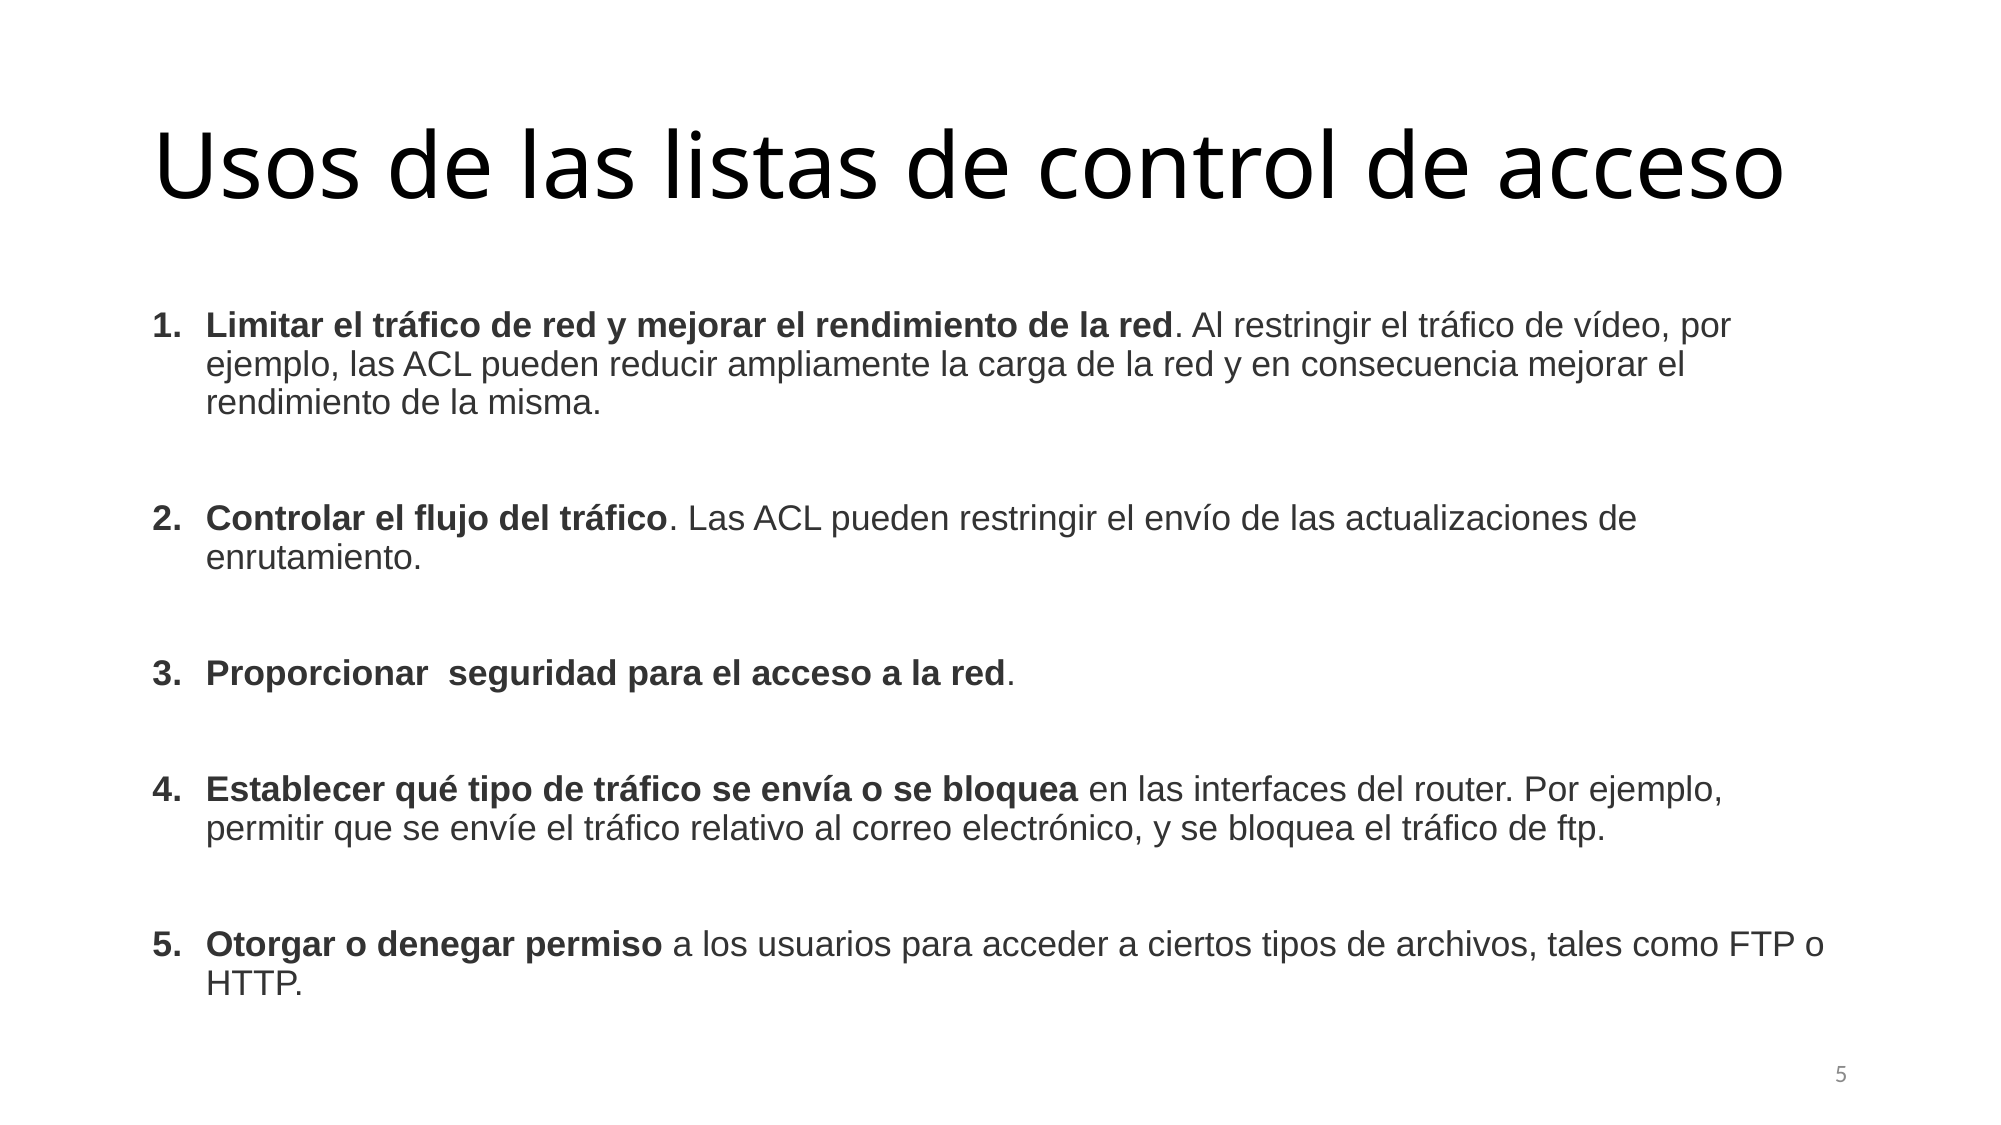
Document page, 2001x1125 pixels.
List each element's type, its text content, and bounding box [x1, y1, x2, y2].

list Limitar el tráfico de red y mejorar el rendimiento de la red. Al restringir el tráfico de vídeo, por ejemplo, las ACL pueden reducir ampliamente la carga de la red y en consecuencia mejorar el rendimiento de la misma. Controlar el flujo del tráfico. Las ACL pueden restringir el envío de las actualizaciones de enrutamiento. Proporcionar seguridad para el acceso a la red. Establecer qué tipo de tráfico se envía o se bloquea en las interfaces del router. Por ejemplo, permitir que se envíe el tráfico relativo al correo electrónico, y se bloquea el tráfico de ftp. Otorgar o denegar permiso a los usuarios para acceder a ciertos tipos de archivos, tales como FTP o HTTP. [137, 299, 1863, 1014]
slide_number 5 [1412, 1042, 1863, 1103]
title Usos de las listas de control de acceso [137, 59, 1863, 278]
